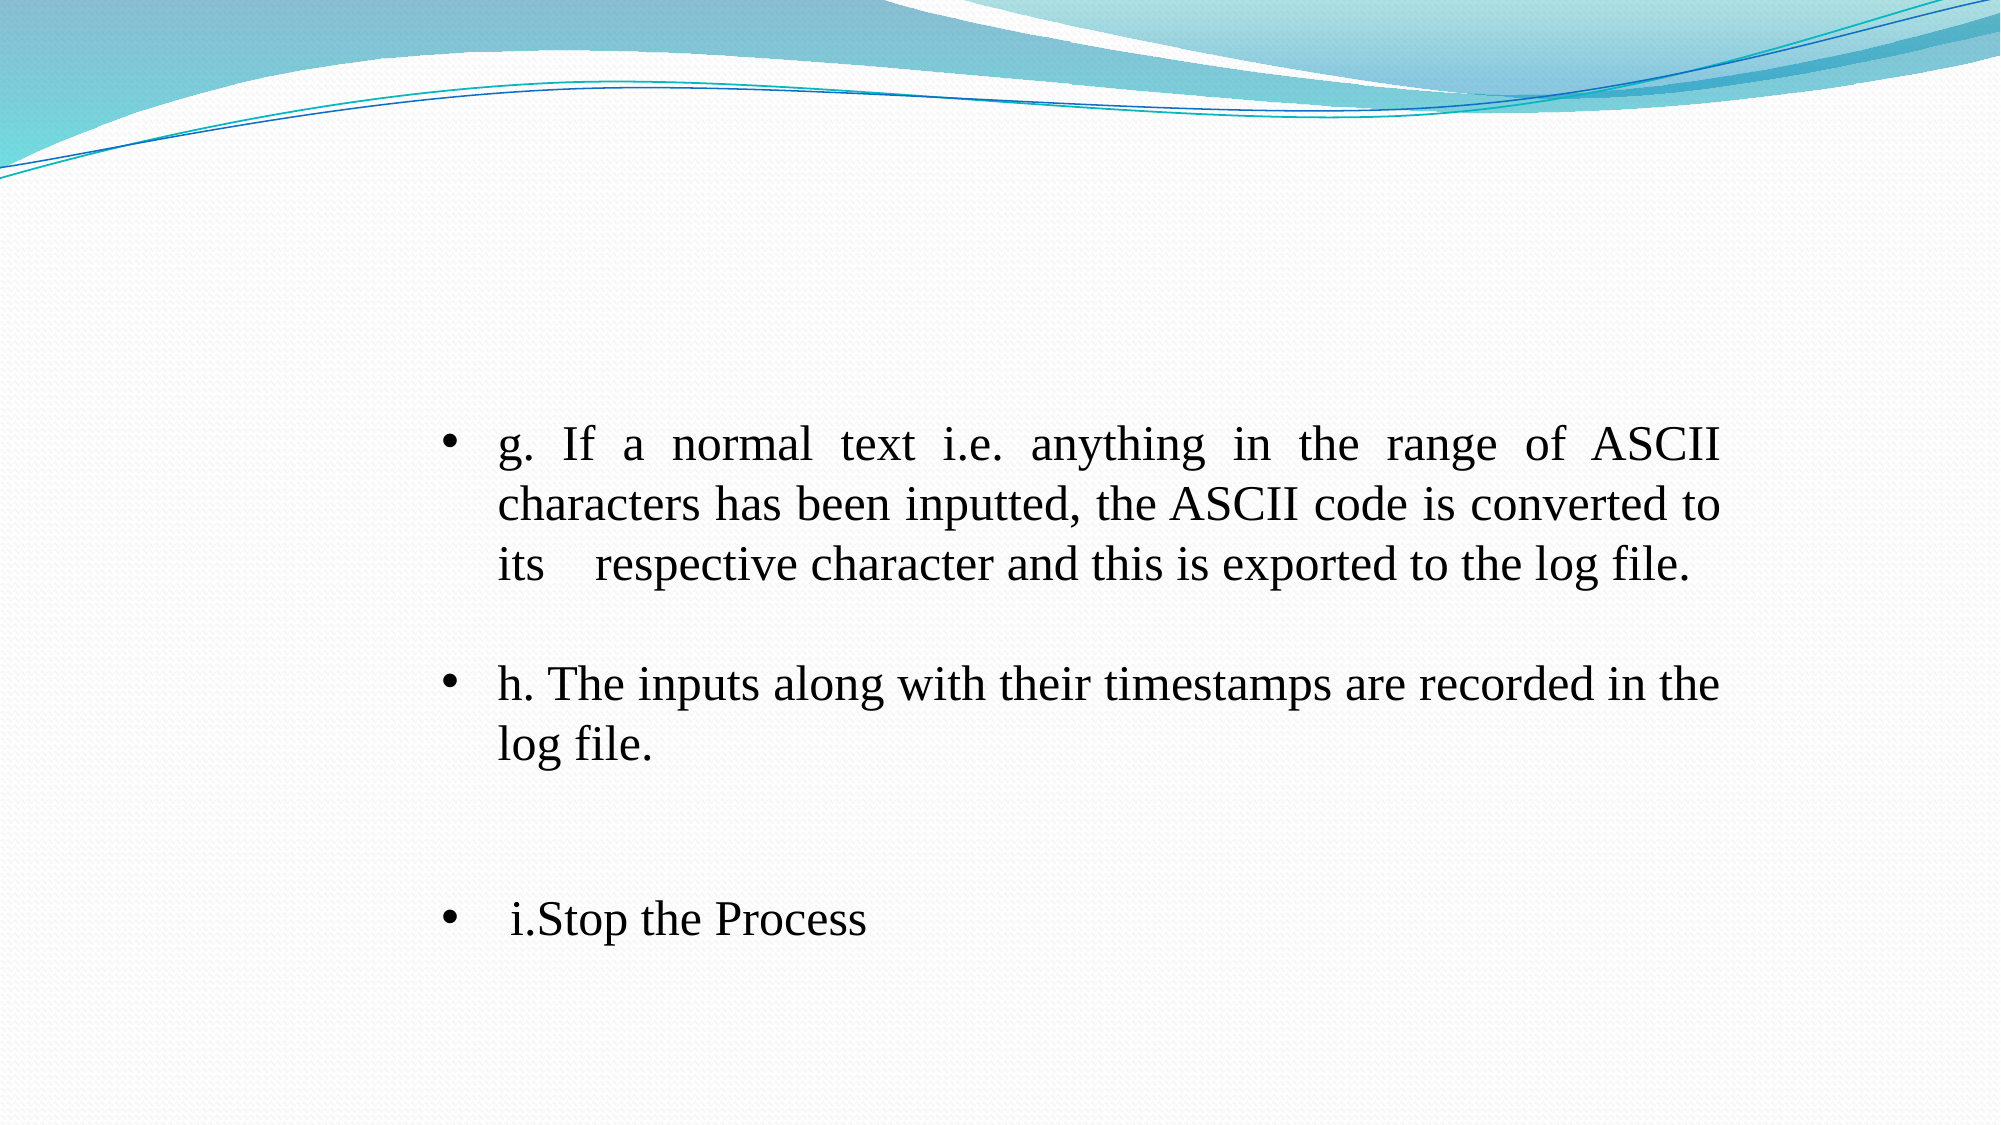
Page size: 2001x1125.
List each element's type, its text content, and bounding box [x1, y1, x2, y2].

text_box i.Stop the Process [426, 878, 1094, 954]
text_box g. If a normal text i.e. anything in the range of ASCII characters has been inputted, the ASCII code is converted to its respective character and this is exported to the log file. h. The inputs along with their timestamps are recorded in the log file. [426, 342, 1737, 778]
